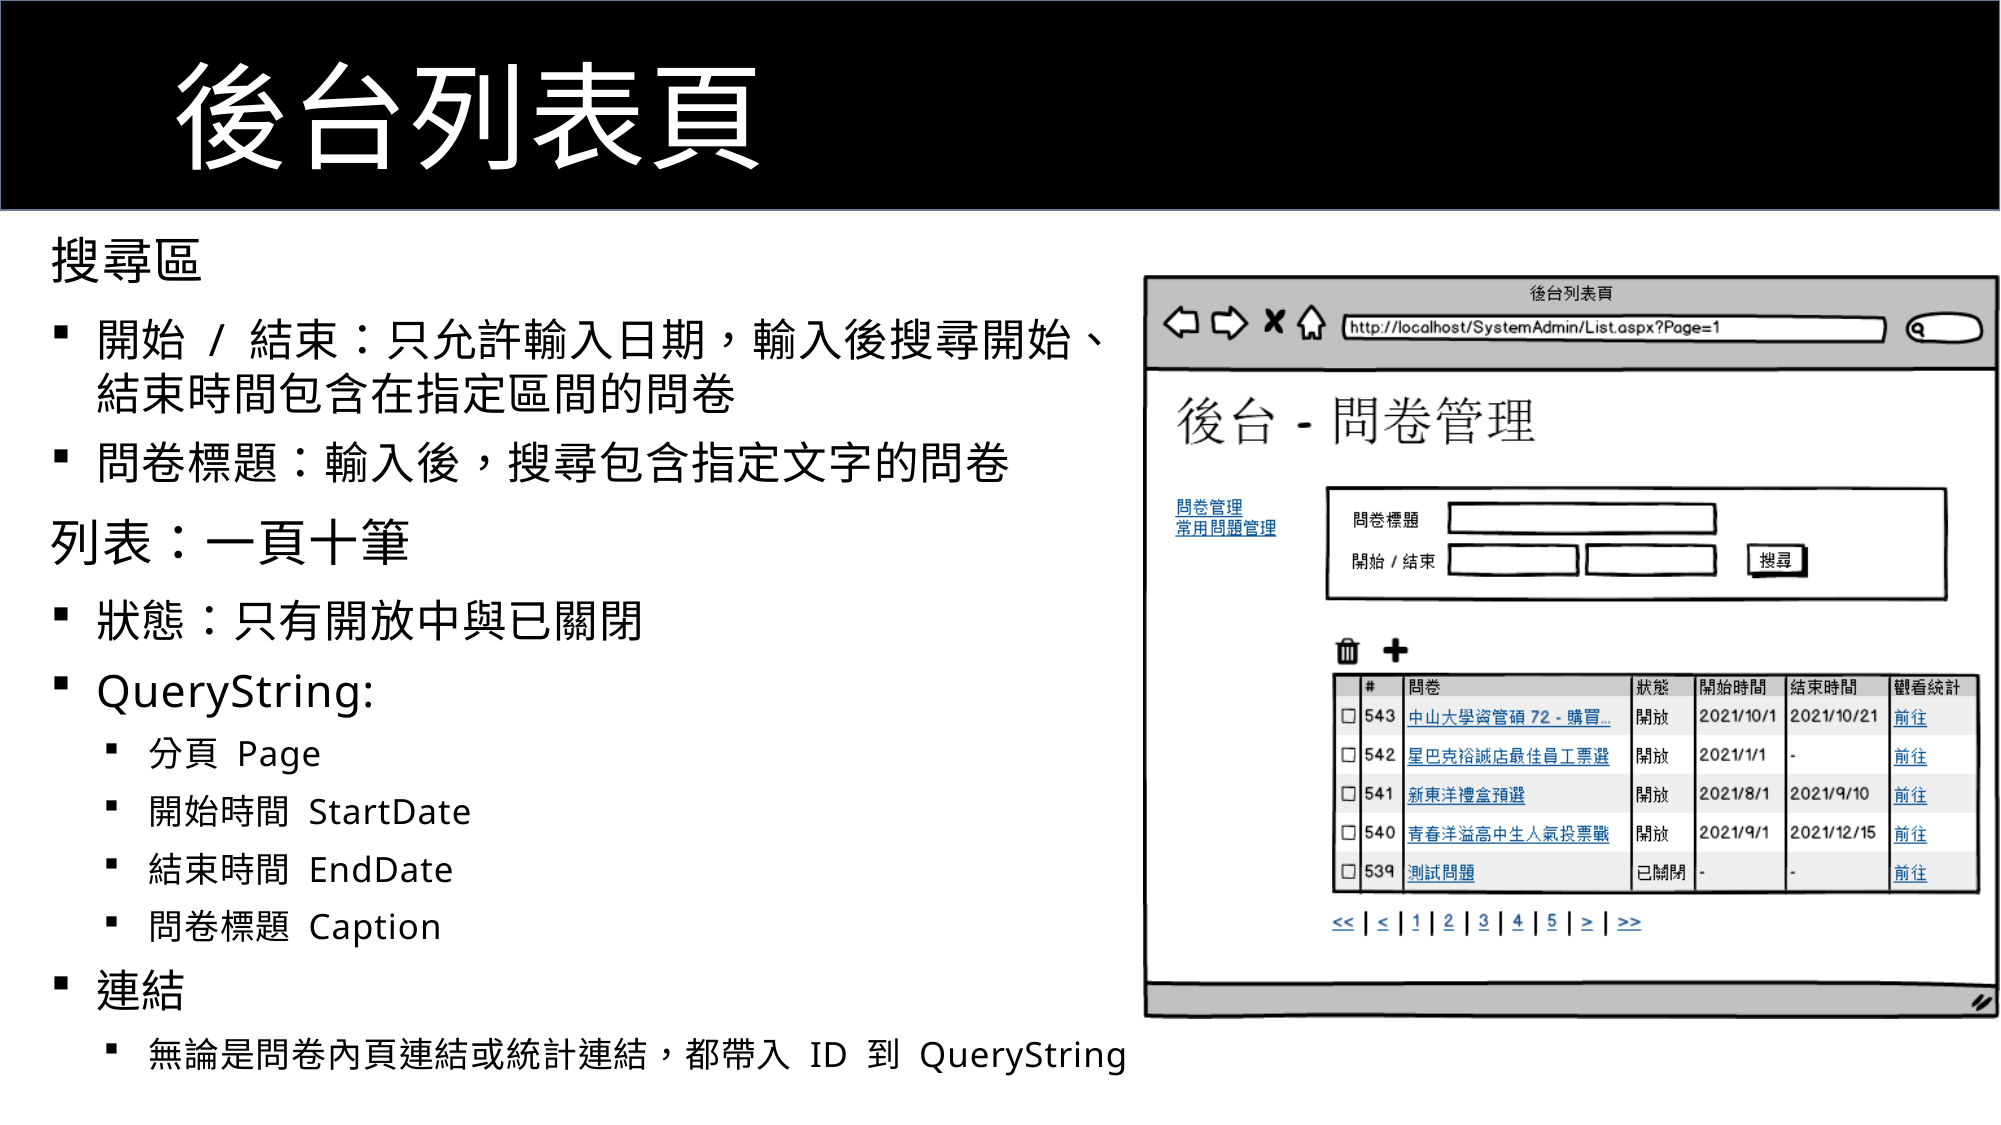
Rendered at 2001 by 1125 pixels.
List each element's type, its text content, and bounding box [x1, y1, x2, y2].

title 後台列表頁 [157, 52, 1842, 194]
picture [1143, 275, 2000, 1019]
list 搜尋區 開始 / 結束：只允許輸入日期，輸入後搜尋開始、結束時間包含在指定區間的問卷 問卷標題：輸入後，搜尋包含指定文字的問卷 列表：一頁十筆 狀態：只有開放中與已關閉 QueryString: 分頁 Page 開始時間 StartDate 結束時間 EndDate 問卷標題 Caption 連結 無論是問卷內頁連結或統計連結，都帶入 ID 到 QueryString [35, 221, 1145, 1104]
